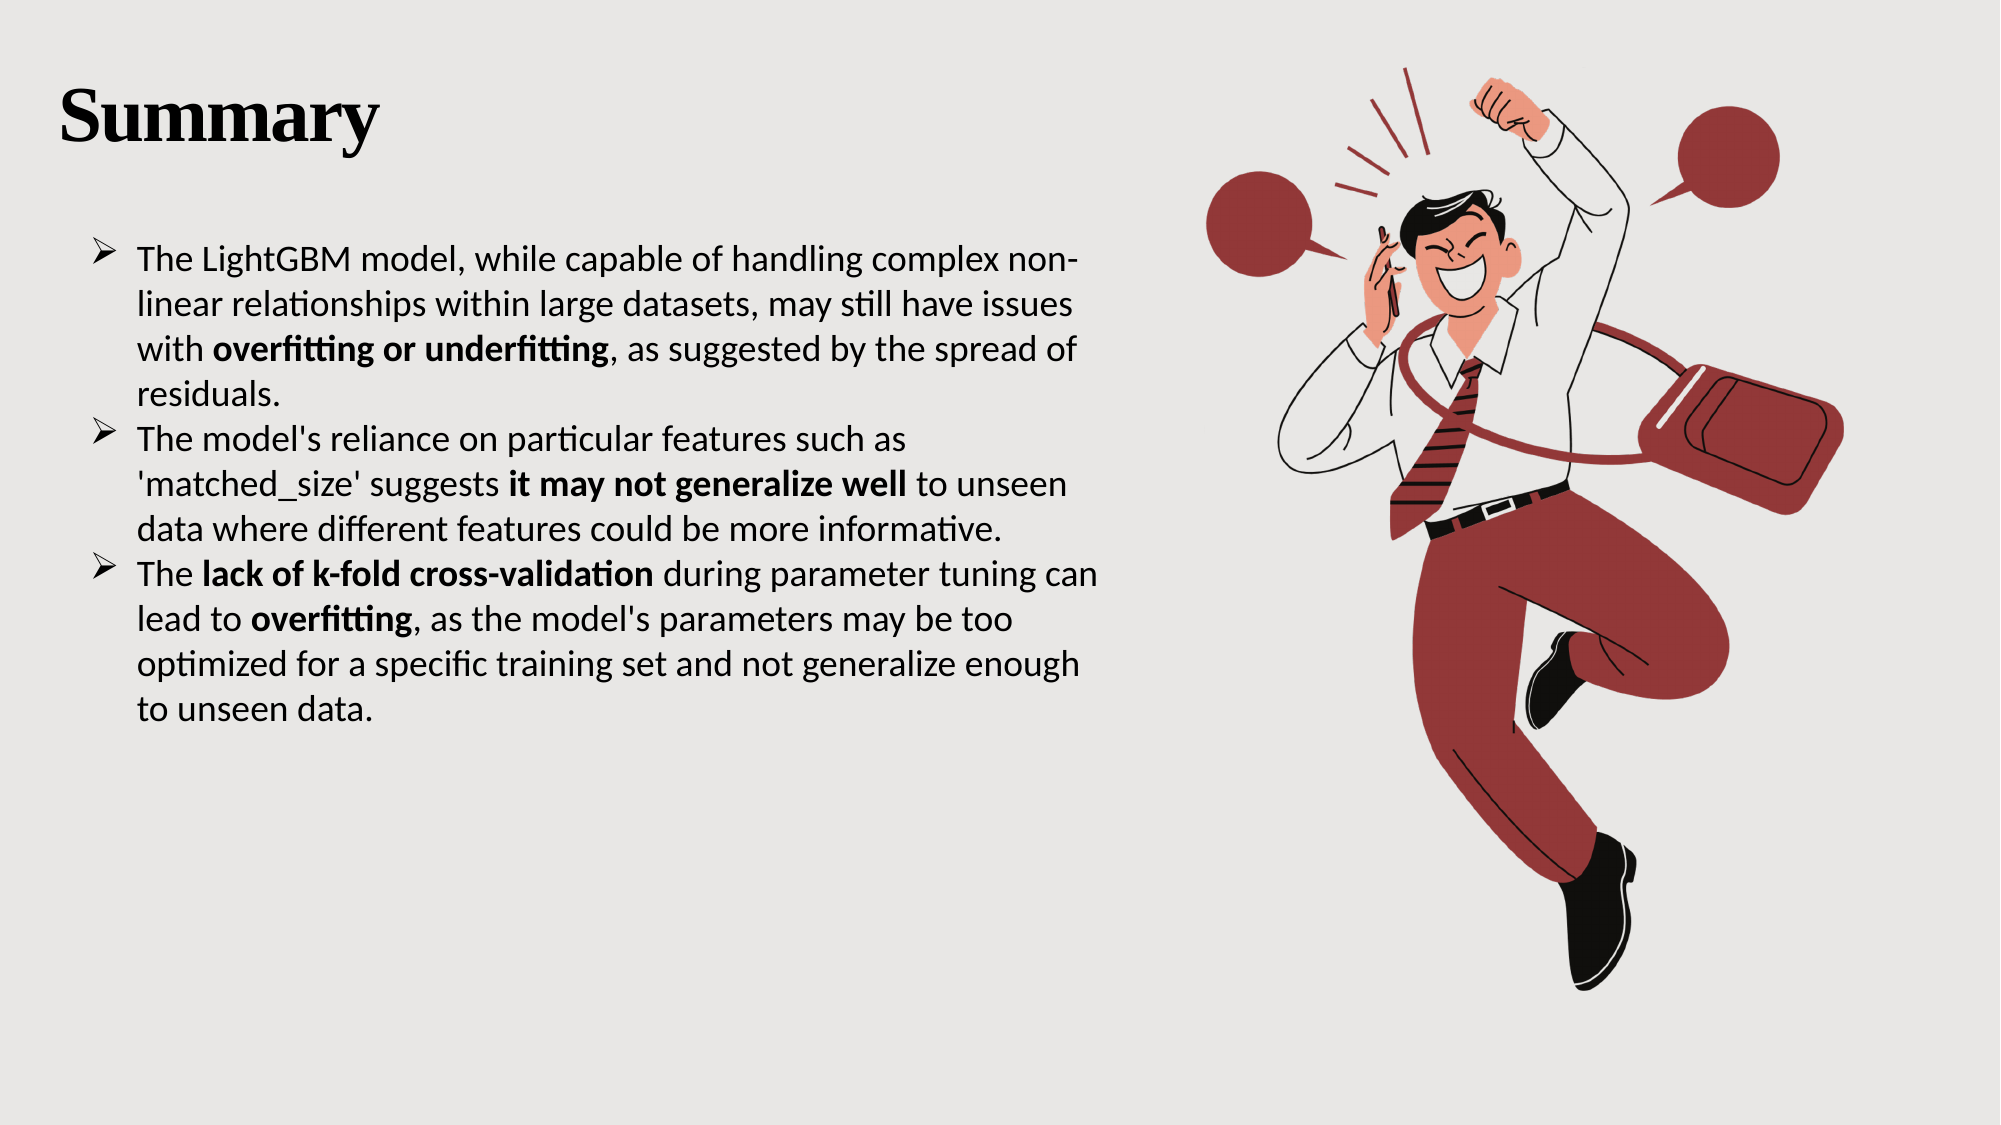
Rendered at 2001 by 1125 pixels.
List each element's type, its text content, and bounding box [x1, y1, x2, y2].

text_box [1204, 67, 1844, 991]
text_box Summary [58, 46, 687, 158]
text_box The LightGBM model, while capable of handling complex non-linear relationships within large datasets, may still have issues with overfitting or underfitting, as suggested by the spread of residuals. The model's reliance on particular features such as 'matched_size' suggests it may not generalize well to unseen data where different features could be more informative. The lack of k-fold cross-validation during parameter tuning can lead to overfitting, as the model's parameters may be too optimized for a specific training set and not generalize enough to unseen data. [75, 226, 1125, 736]
